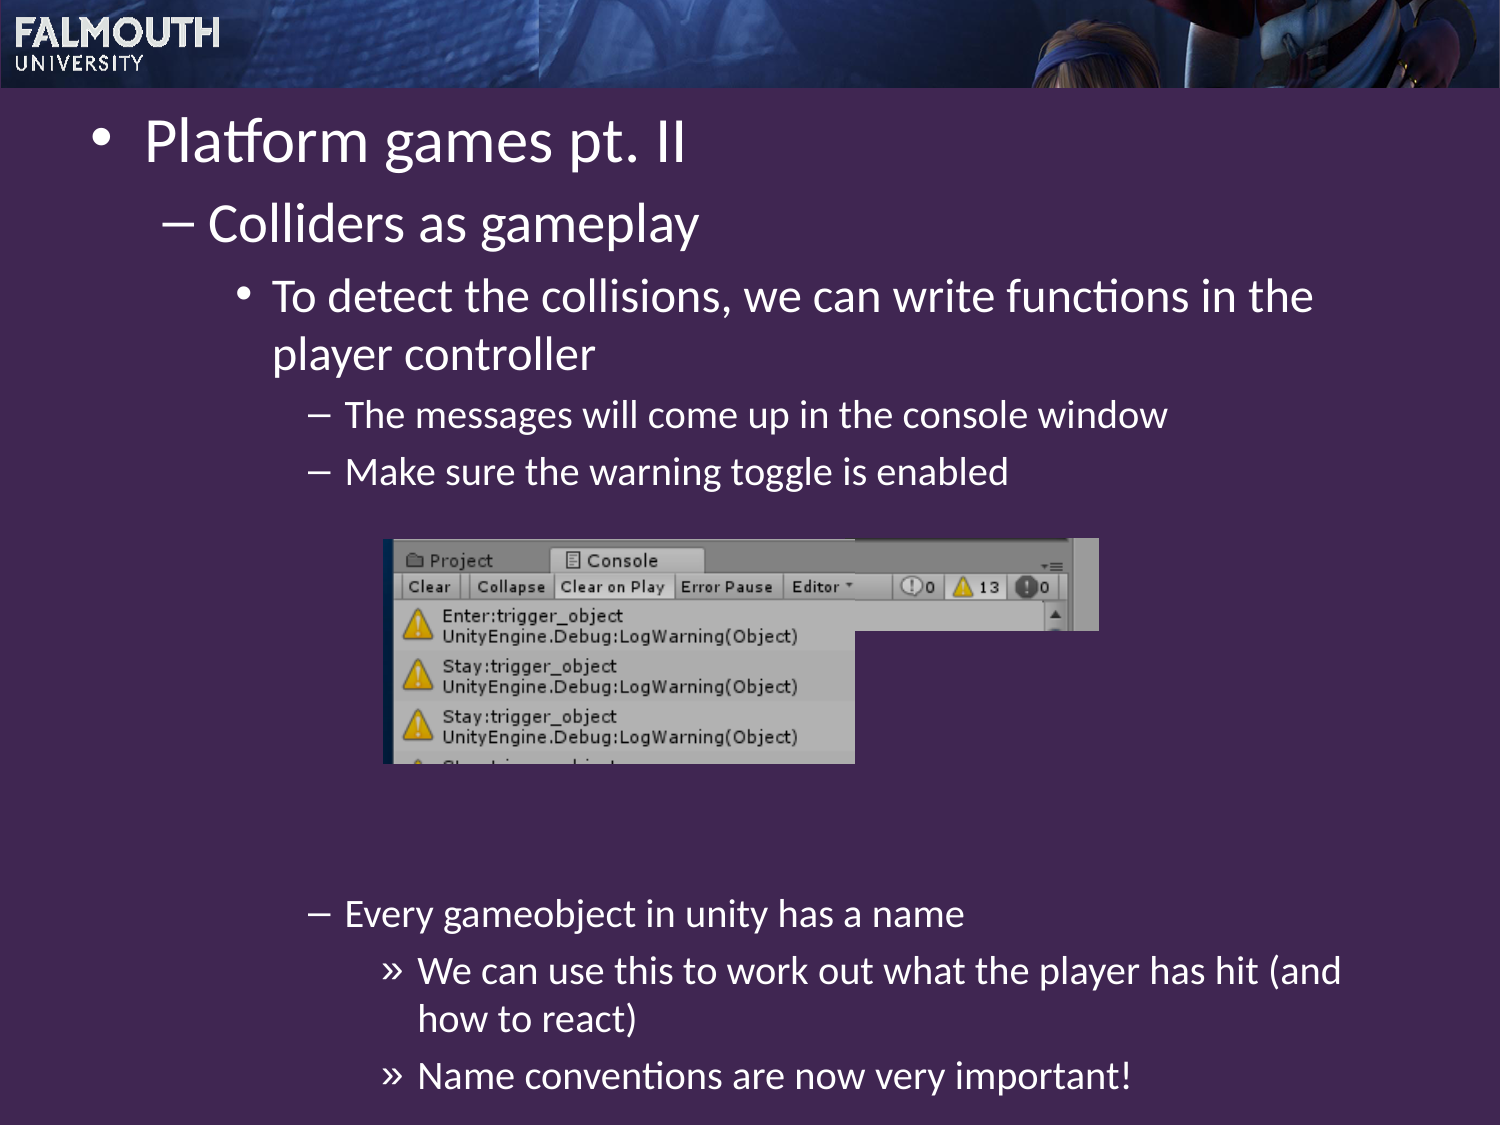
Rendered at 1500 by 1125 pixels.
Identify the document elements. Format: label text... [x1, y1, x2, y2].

picture [0, 0, 1500, 90]
list Platform games pt. II Colliders as gameplay To detect the collisions, we can write functions in the player controller The messages will come up in the console window Make sure the warning toggle is enabled Every gameobject in unity has a name We can use this to work out what the player has hit (and how to react) Name conventions are now very important! [75, 90, 1425, 1106]
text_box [383, 538, 1099, 764]
